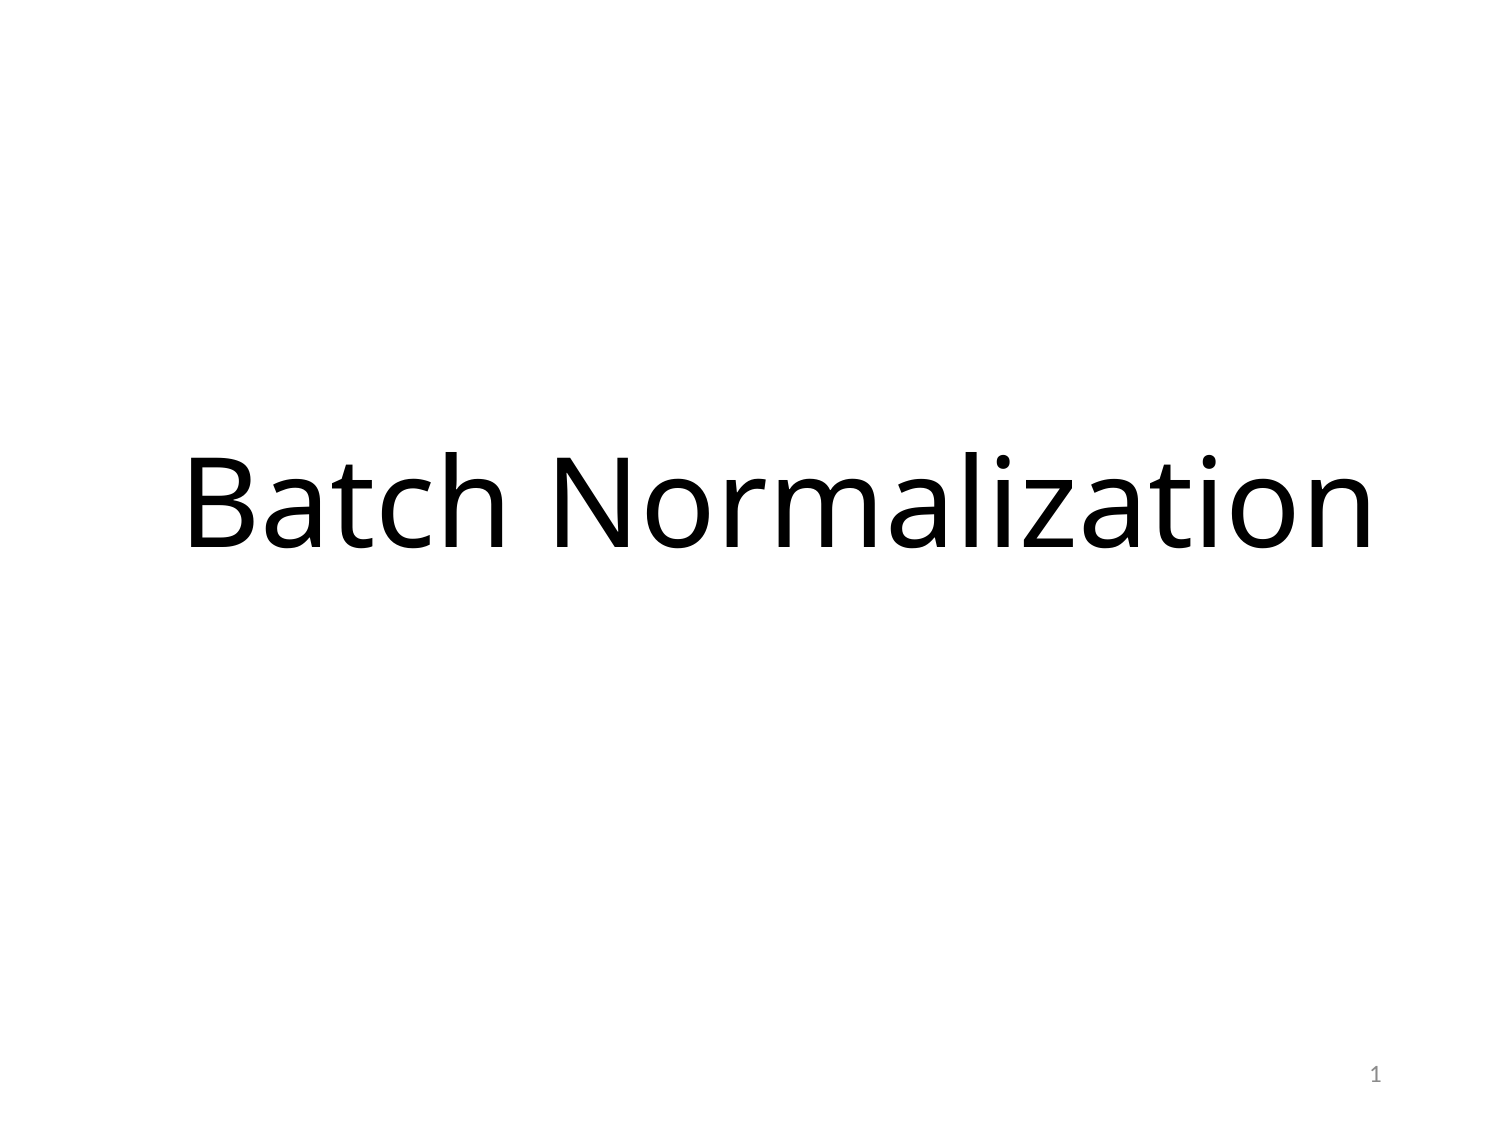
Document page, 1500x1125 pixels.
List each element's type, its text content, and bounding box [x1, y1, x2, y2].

title Batch Normalization [142, 403, 1418, 583]
slide_number 1 [1059, 1042, 1397, 1103]
